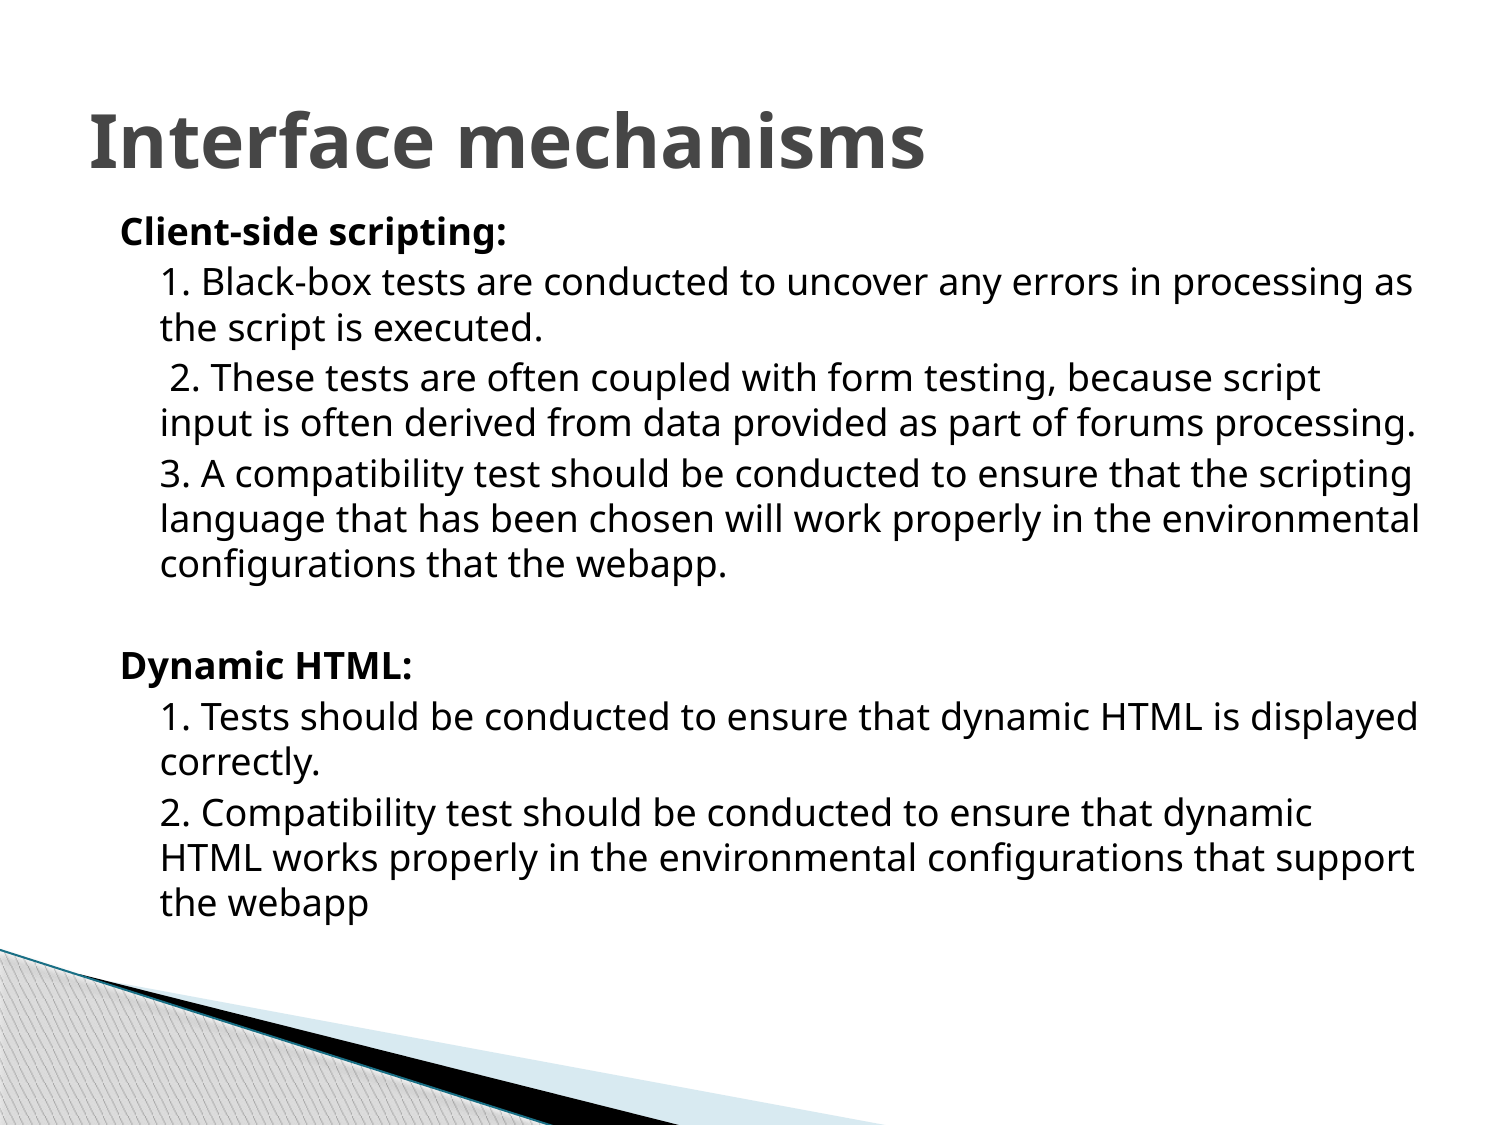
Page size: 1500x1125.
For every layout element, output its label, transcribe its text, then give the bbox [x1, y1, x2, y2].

title Interface mechanisms [75, 45, 1425, 233]
list Client-side scripting: 1. Black-box tests are conducted to uncover any errors in processing as the script is executed. 2. These tests are often coupled with form testing, because script input is often derived from data provided as part of forums processing. 3. A compatibility test should be conducted to ensure that the scripting language that has been chosen will work properly in the environmental configurations that the webapp. Dynamic HTML: 1. Tests should be conducted to ensure that dynamic HTML is displayed correctly. 2. Compatibility test should be conducted to ensure that dynamic HTML works properly in the environmental configurations that support the webapp [87, 200, 1438, 943]
